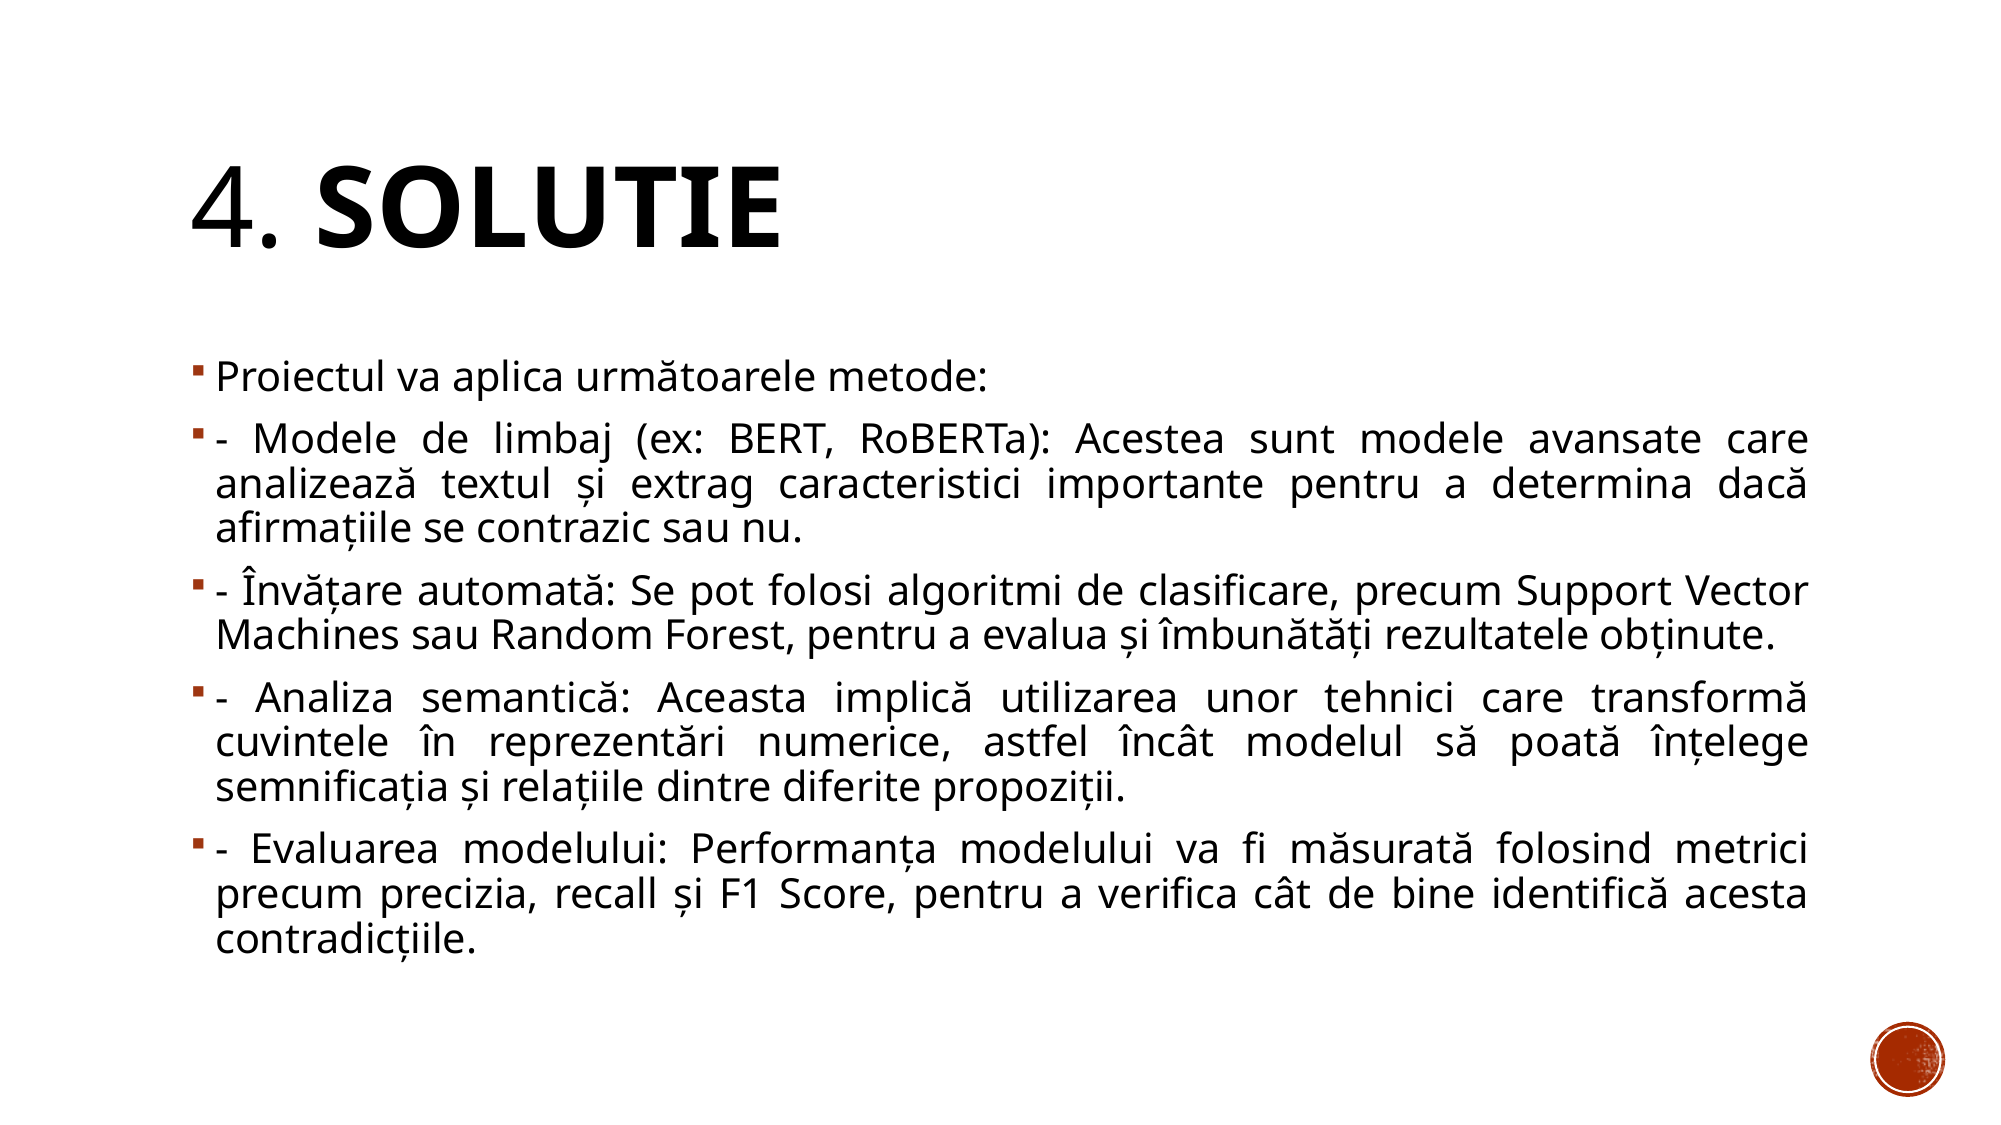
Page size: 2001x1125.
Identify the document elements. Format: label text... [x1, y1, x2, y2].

title 4. Solutie [175, 79, 1826, 344]
list Proiectul va aplica următoarele metode: - Modele de limbaj (ex: BERT, RoBERTa): Acestea sunt modele avansate care analizează textul și extrag caracteristici importante pentru a determina dacă afirmațiile se contrazic sau nu. - Învățare automată: Se pot folosi algoritmi de clasificare, precum Support Vector Machines sau Random Forest, pentru a evalua și îmbunătăți rezultatele obținute. - Analiza semantică: Aceasta implică utilizarea unor tehnici care transformă cuvintele în reprezentări numerice, astfel încât modelul să poată înțelege semnificația și relațiile dintre diferite propoziții. - Evaluarea modelului: Performanța modelului va fi măsurată folosind metrici precum precizia, recall și F1 Score, pentru a verifica cât de bine identifică acesta contradicțiile. [175, 348, 1826, 1013]
